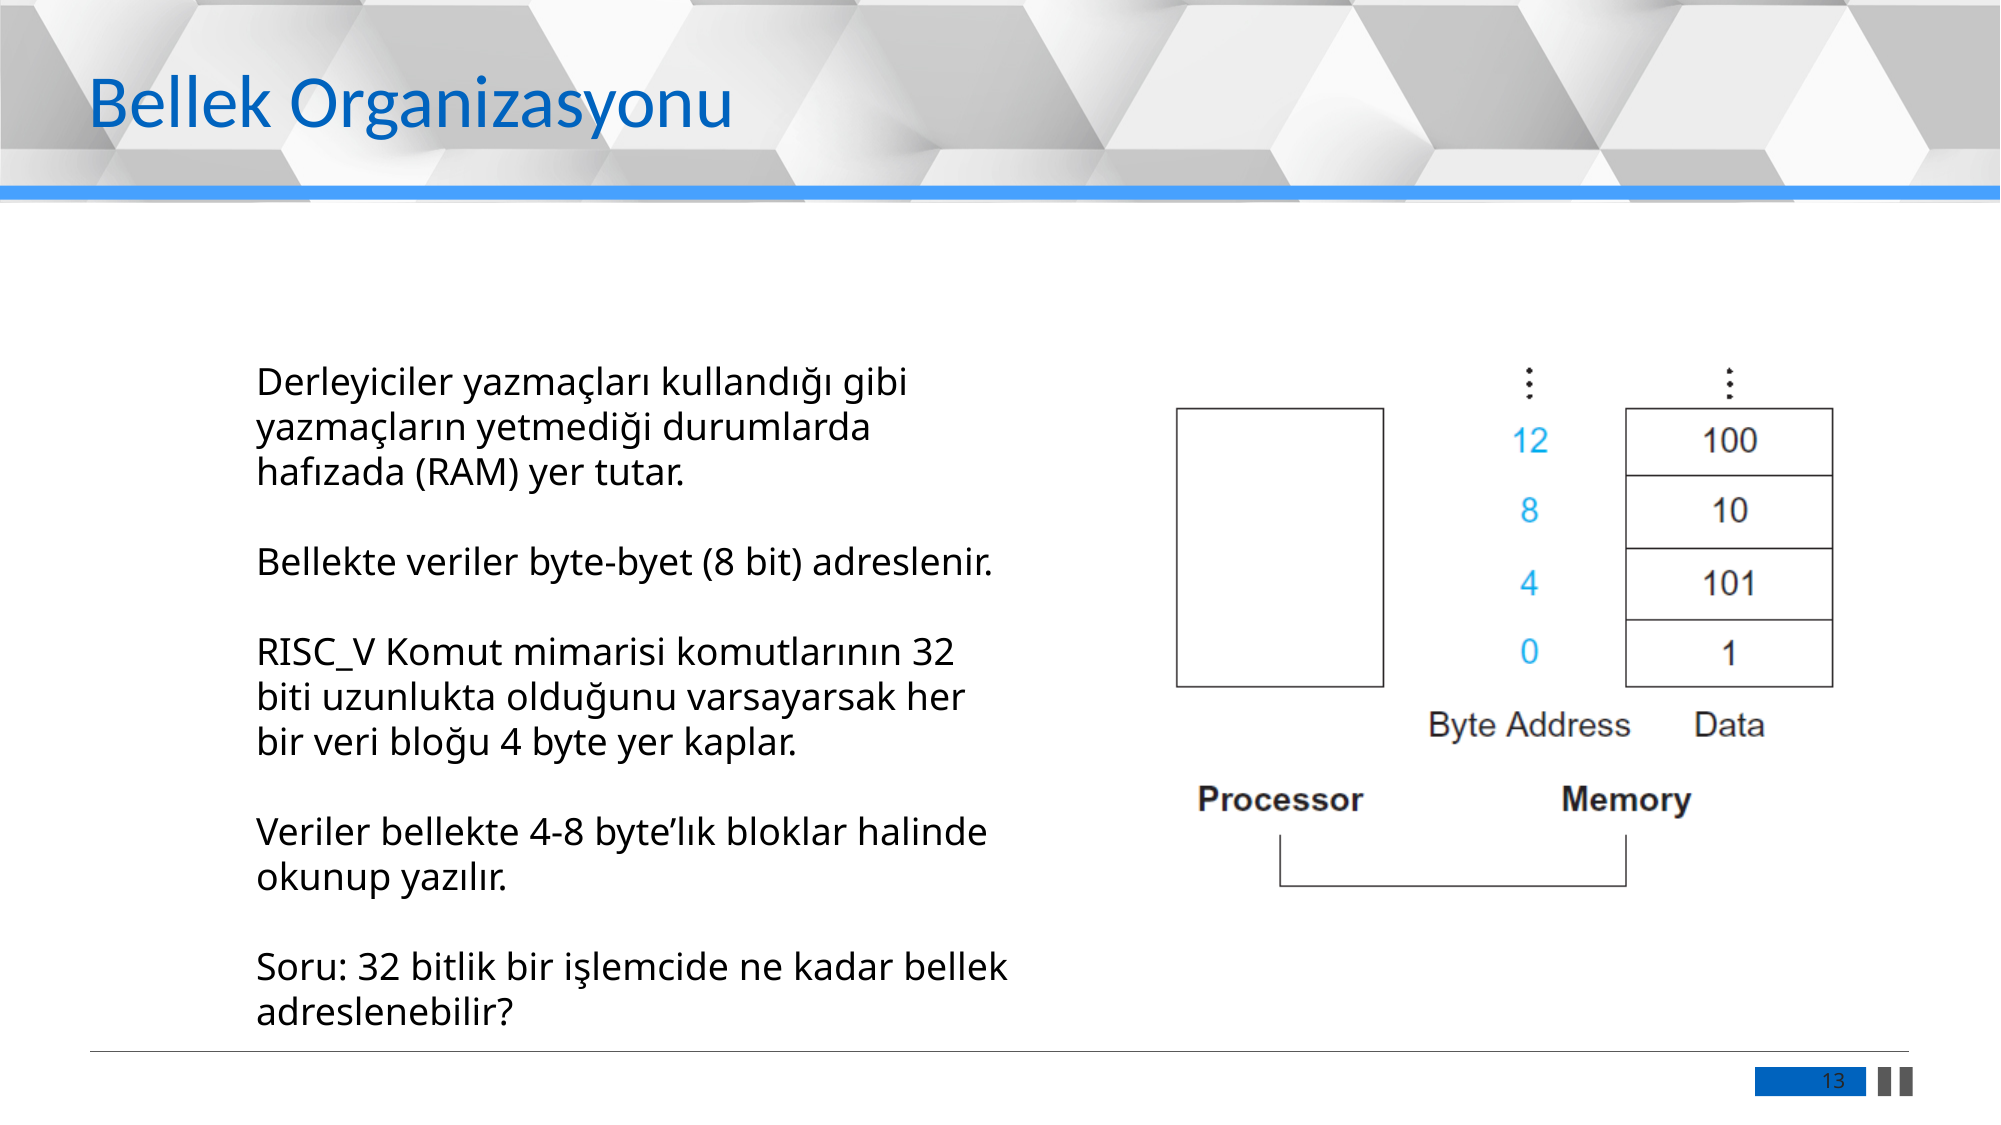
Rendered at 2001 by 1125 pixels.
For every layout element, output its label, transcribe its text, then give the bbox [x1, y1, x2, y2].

picture [1097, 304, 1888, 900]
picture [0, 0, 2000, 185]
text_box Derleyiciler yazmaçları kullandığı gibi yazmaçların yetmediği durumlarda hafızada (RAM) yer tutar. Bellekte veriler byte-byet (8 bit) adreslenir. RISC_V Komut mimarisi komutlarının 32 biti uzunlukta olduğunu varsayarsak her bir veri bloğu 4 byte yer kaplar. Veriler bellekte 4-8 byte’lık bloklar halinde okunup yazılır. Soru: 32 bitlik bir işlemcide ne kadar bellek adreslenebilir? [241, 350, 1030, 1125]
slide_number 13 [1761, 1069, 1861, 1094]
list Bellek Organizasyonu [73, 55, 1901, 153]
